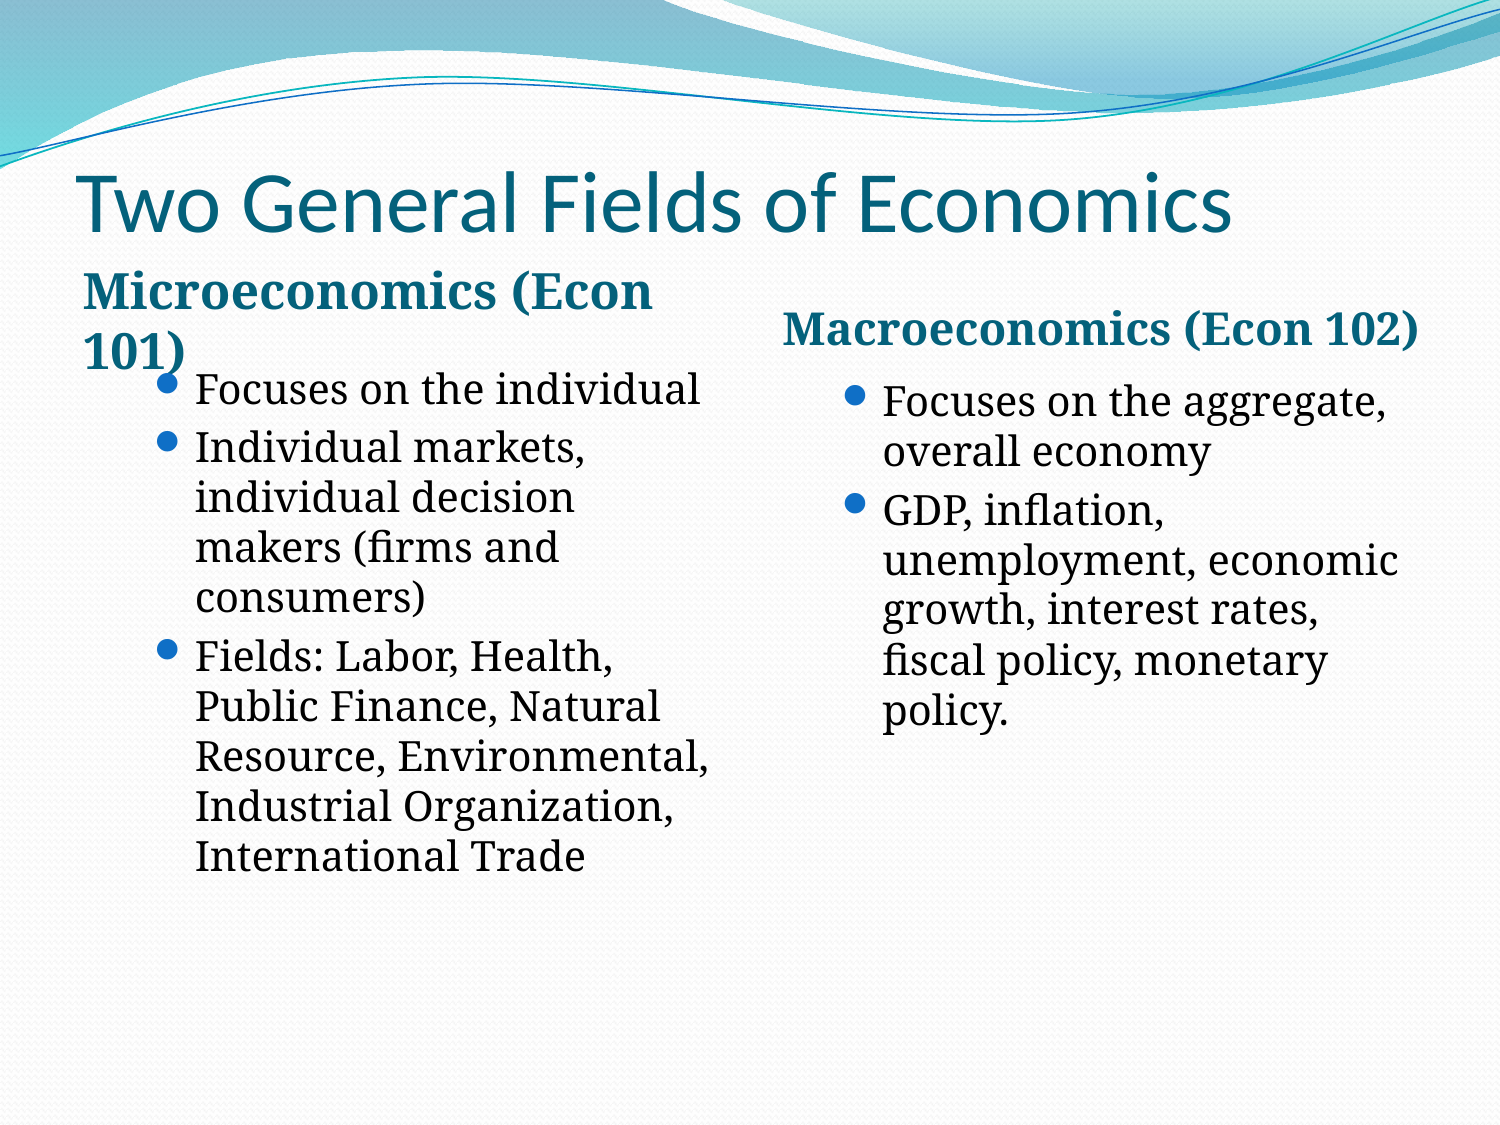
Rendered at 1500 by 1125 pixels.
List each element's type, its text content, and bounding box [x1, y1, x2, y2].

title Two General Fields of Economics [75, 62, 1425, 250]
list Focuses on the individual Individual markets, individual decision makers (firms and consumers) Fields: Labor, Health, Public Finance, Natural Resource, Environmental, Industrial Organization, International Trade [75, 362, 738, 994]
list Focuses on the aggregate, overall economy GDP, inflation, unemployment, economic growth, interest rates, fiscal policy, monetary policy. [762, 375, 1426, 1006]
list Microeconomics (Econ 101) [75, 299, 738, 362]
list Macroeconomics (Econ 102) [774, 299, 1438, 408]
